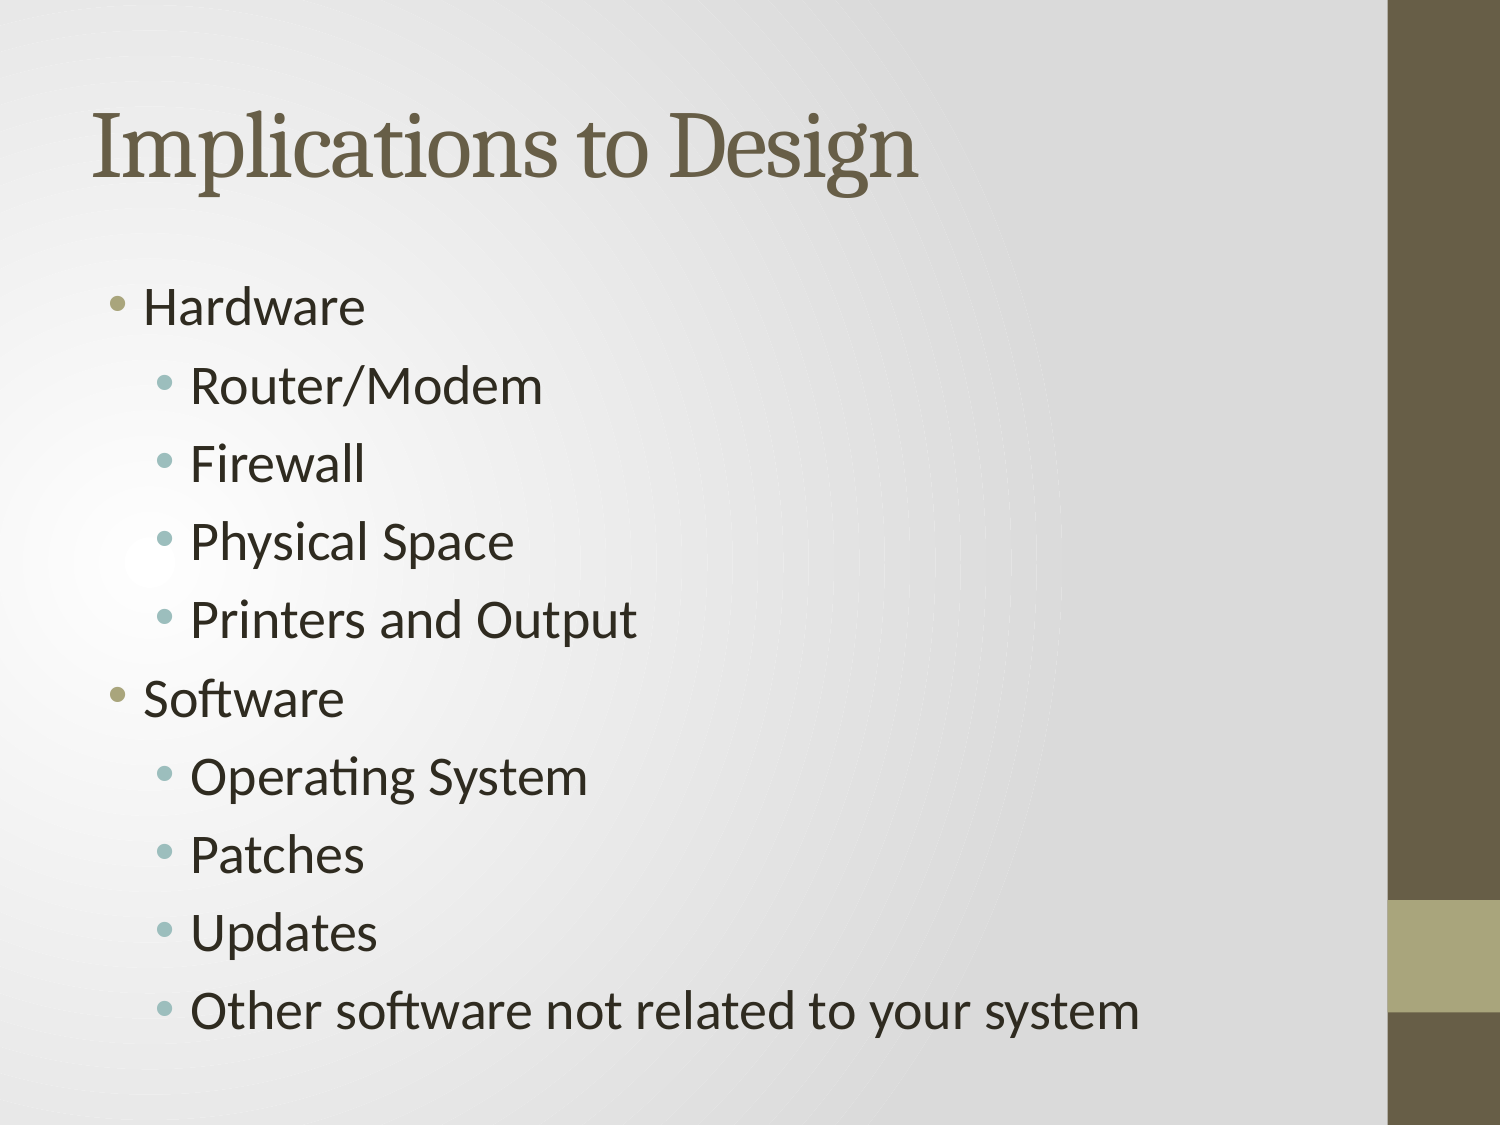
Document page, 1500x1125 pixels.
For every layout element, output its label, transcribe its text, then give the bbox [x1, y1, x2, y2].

list Hardware Router/Modem Firewall Physical Space Printers and Output Software Operating System Patches Updates Other software not related to your system [75, 262, 1325, 1050]
title Implications to Design [75, 45, 1325, 233]
